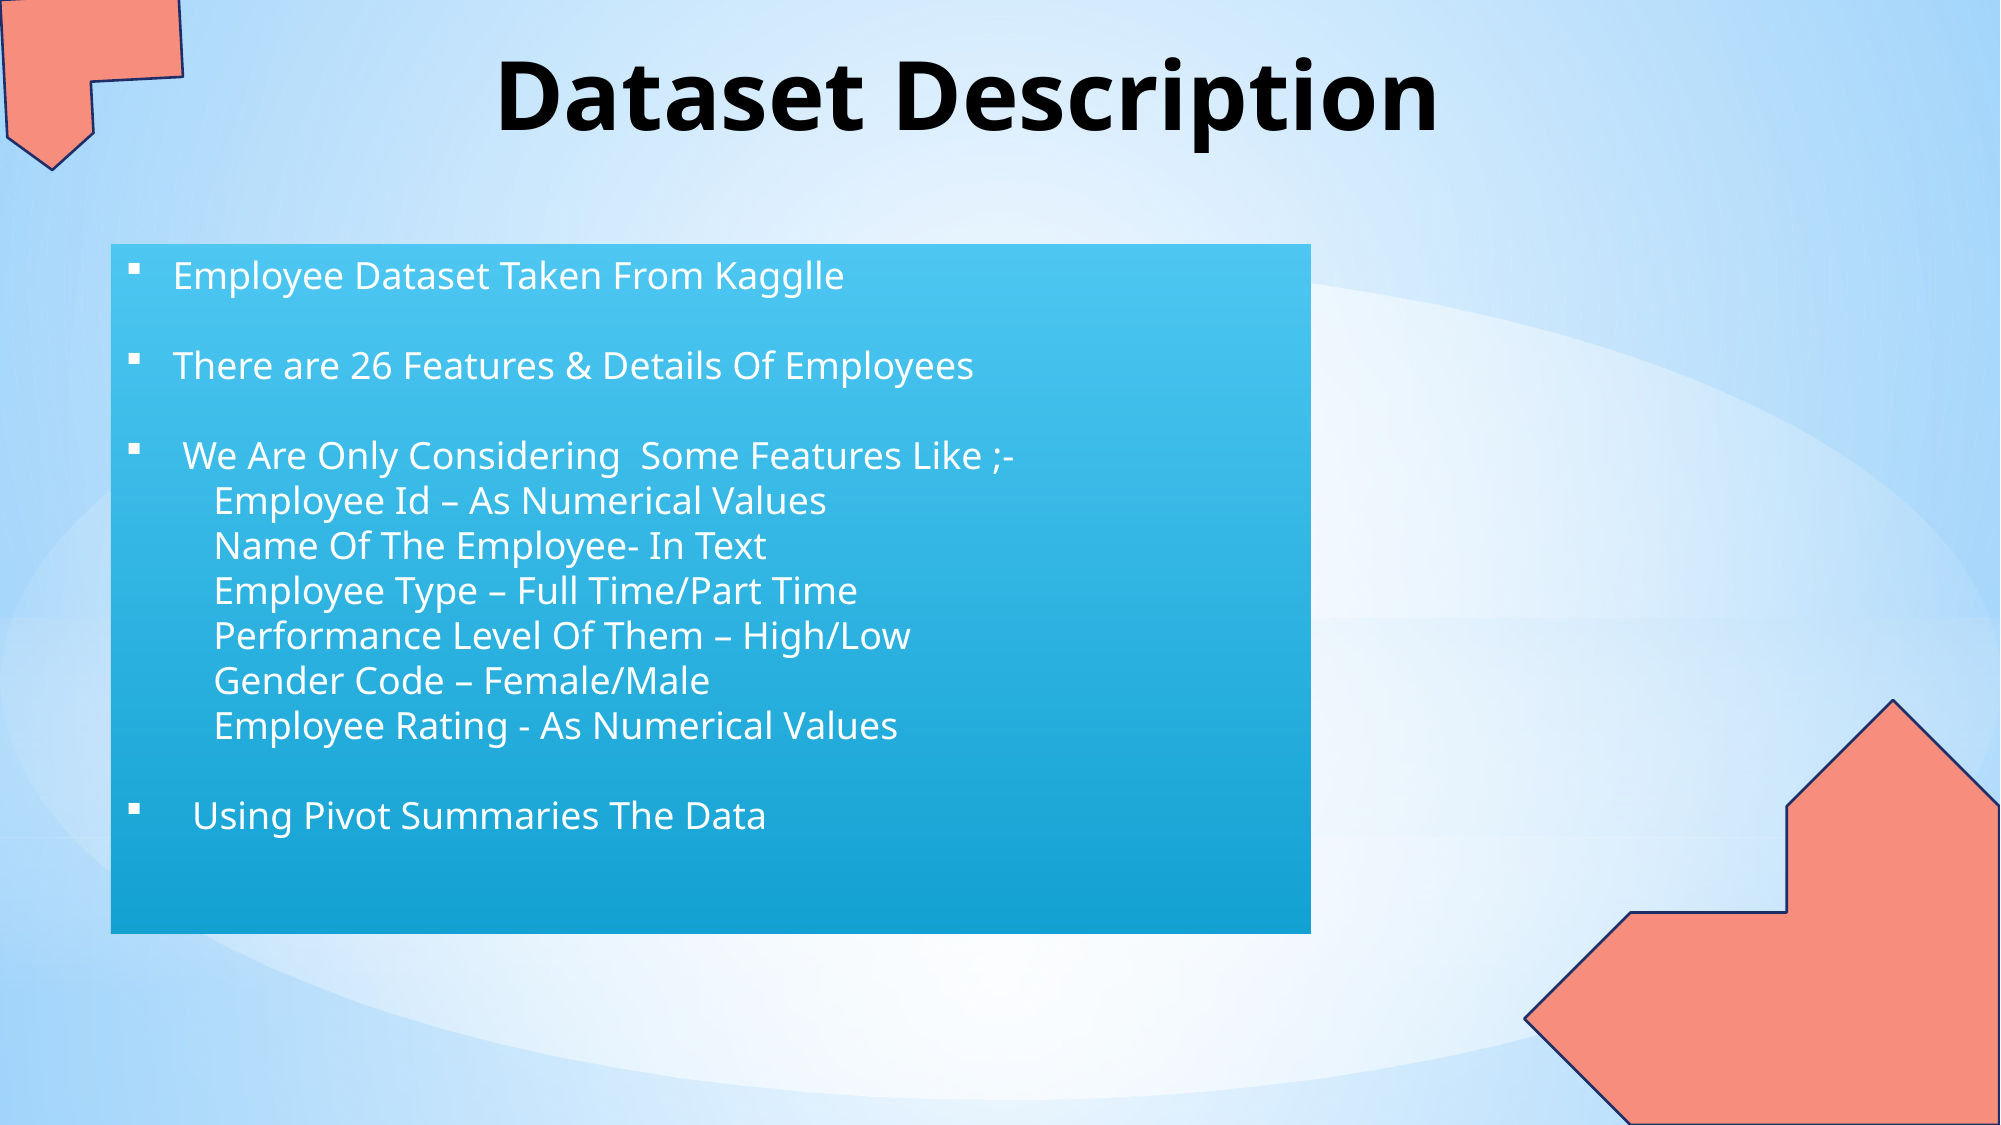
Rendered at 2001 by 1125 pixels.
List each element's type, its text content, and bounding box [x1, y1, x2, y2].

title Dataset Description [255, 27, 1680, 215]
text_box Employee Dataset Taken From Kagglle There are 26 Features & Details Of Employees We Are Only Considering Some Features Like ;- Employee Id – As Numerical Values Name Of The Employee- In Text Employee Type – Full Time/Part Time Performance Level Of Them – High/Low Gender Code – Female/Male Employee Rating - As Numerical Values Using Pivot Summaries The Data [110, 244, 1311, 934]
text_box [1523, 699, 2000, 1125]
text_box [0, 0, 185, 172]
